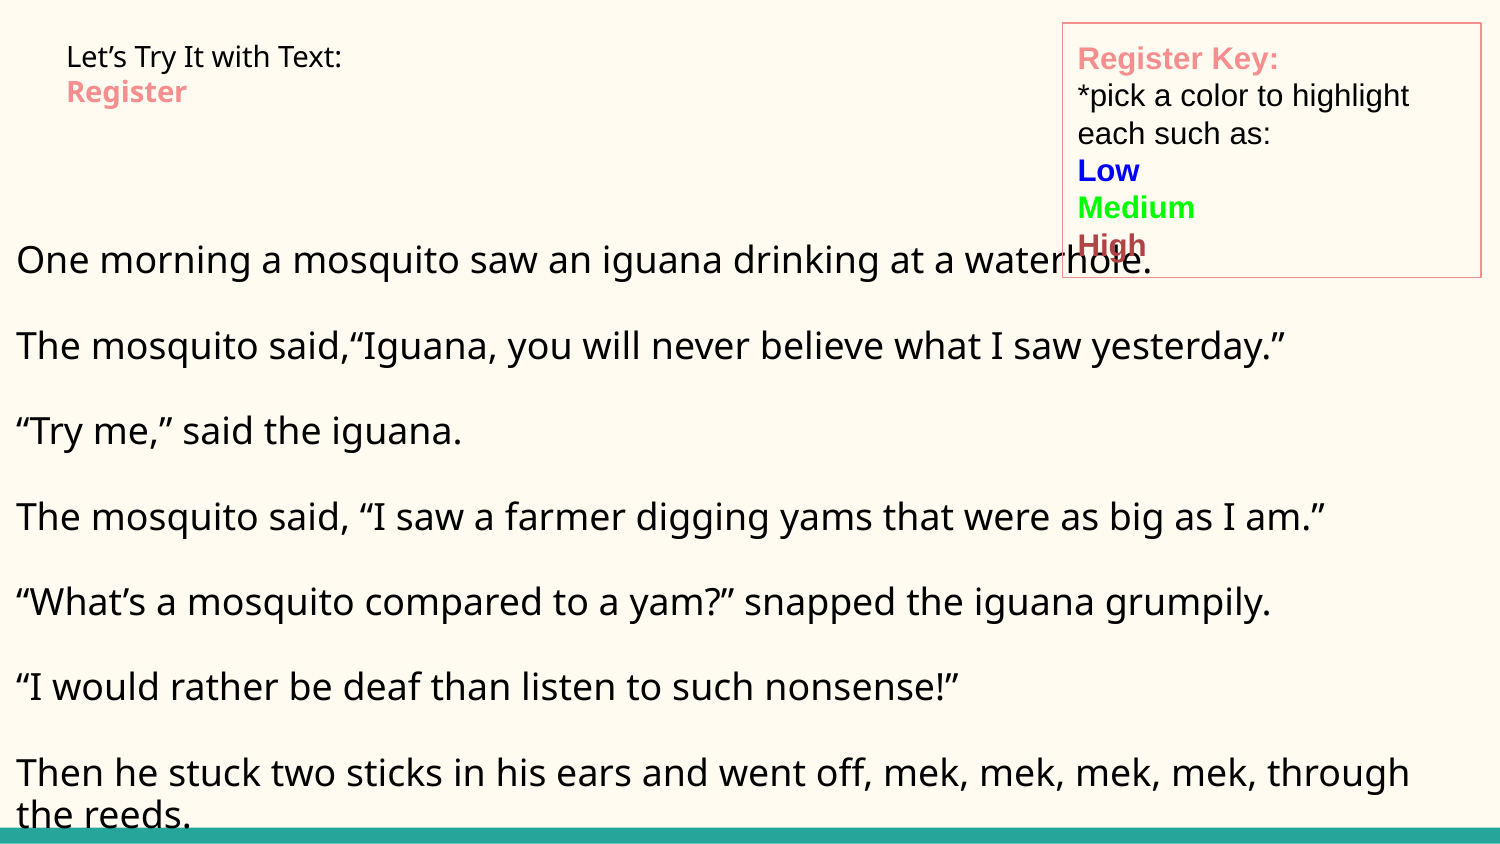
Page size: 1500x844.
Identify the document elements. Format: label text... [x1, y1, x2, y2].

list One morning a mosquito saw an iguana drinking at a waterhole. The mosquito said, “Iguana, you will never believe what I saw yesterday.” “Try me,” said the iguana. The mosquito said, “I saw a farmer digging yams that were as big as I am.” “What’s a mosquito compared to a yam?” snapped the iguana grumpily. “I would rather be deaf than listen to such nonsense!” Then he stuck two sticks in his ears and went off, mek, mek, mek, mek, through the reeds. [1, 179, 1488, 829]
title Let’s Try It with Text: Register [51, 23, 1062, 124]
text_box Register Key: *pick a color to highlight each such as: Low Medium High [1062, 22, 1482, 278]
